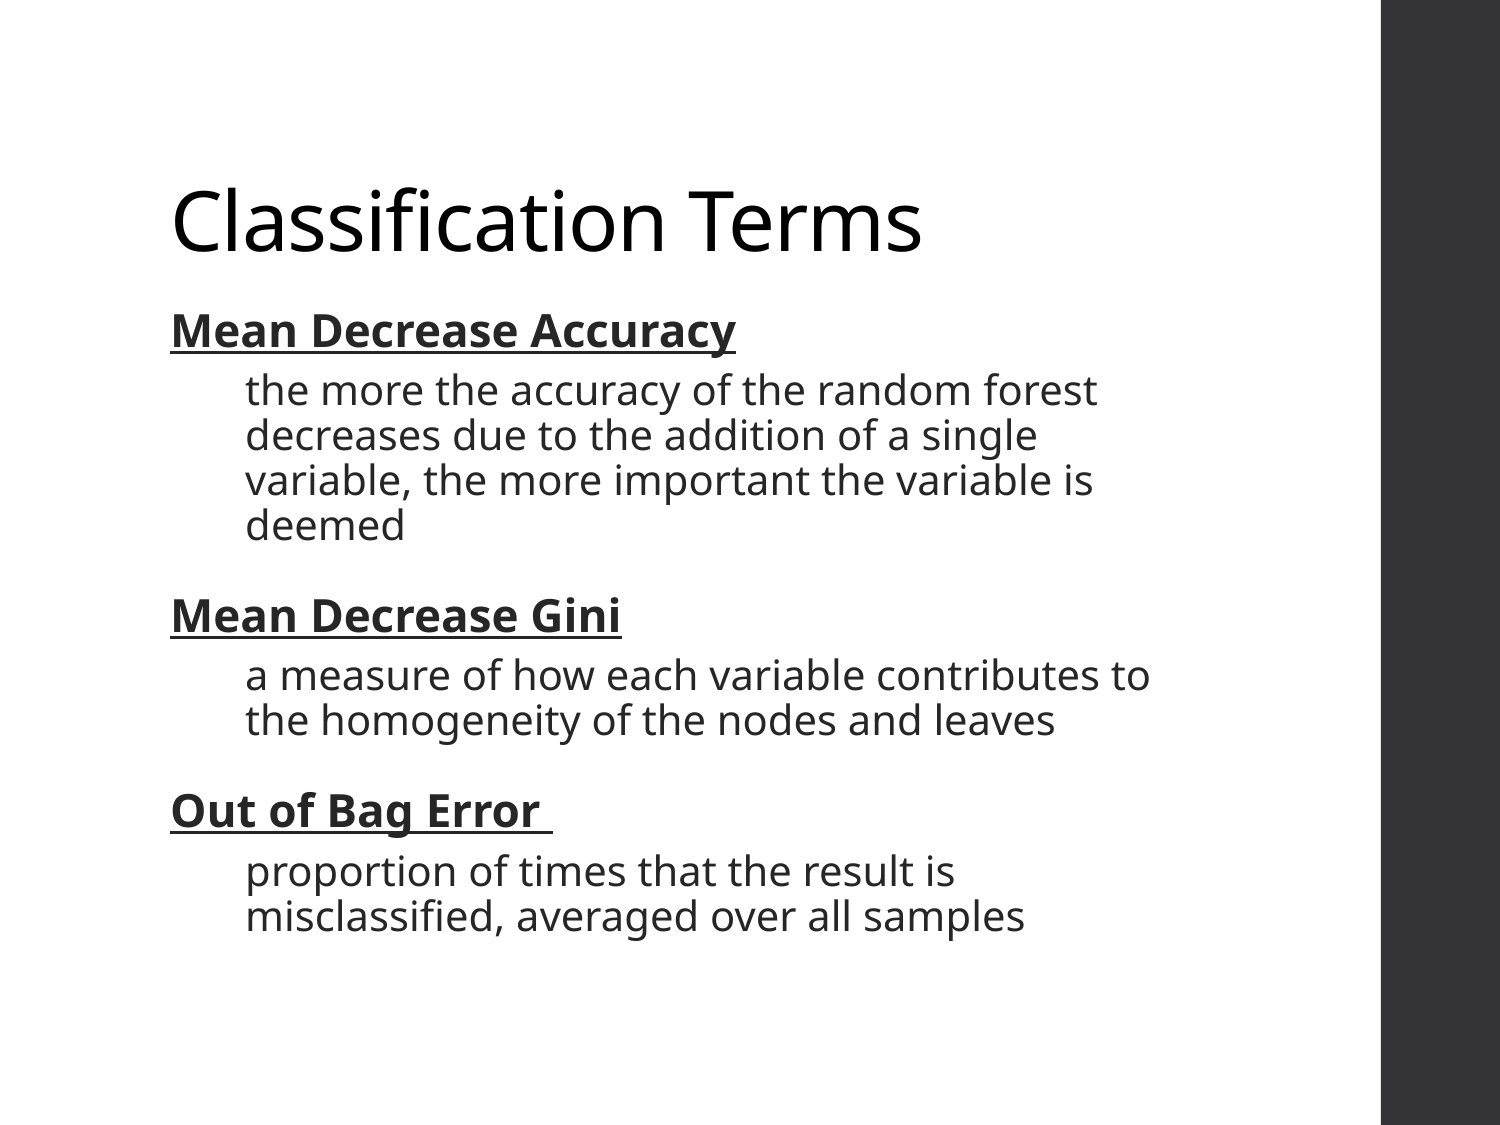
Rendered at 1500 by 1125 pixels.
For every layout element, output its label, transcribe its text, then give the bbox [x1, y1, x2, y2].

list Mean Decrease Accuracy the more the accuracy of the random forest decreases due to the addition of a single variable, the more important the variable is deemed Mean Decrease Gini a measure of how each variable contributes to the homogeneity of the nodes and leaves Out of Bag Error proportion of times that the result is misclassified, averaged over all samples [155, 299, 1213, 1014]
title Classification Terms [155, 60, 1348, 278]
